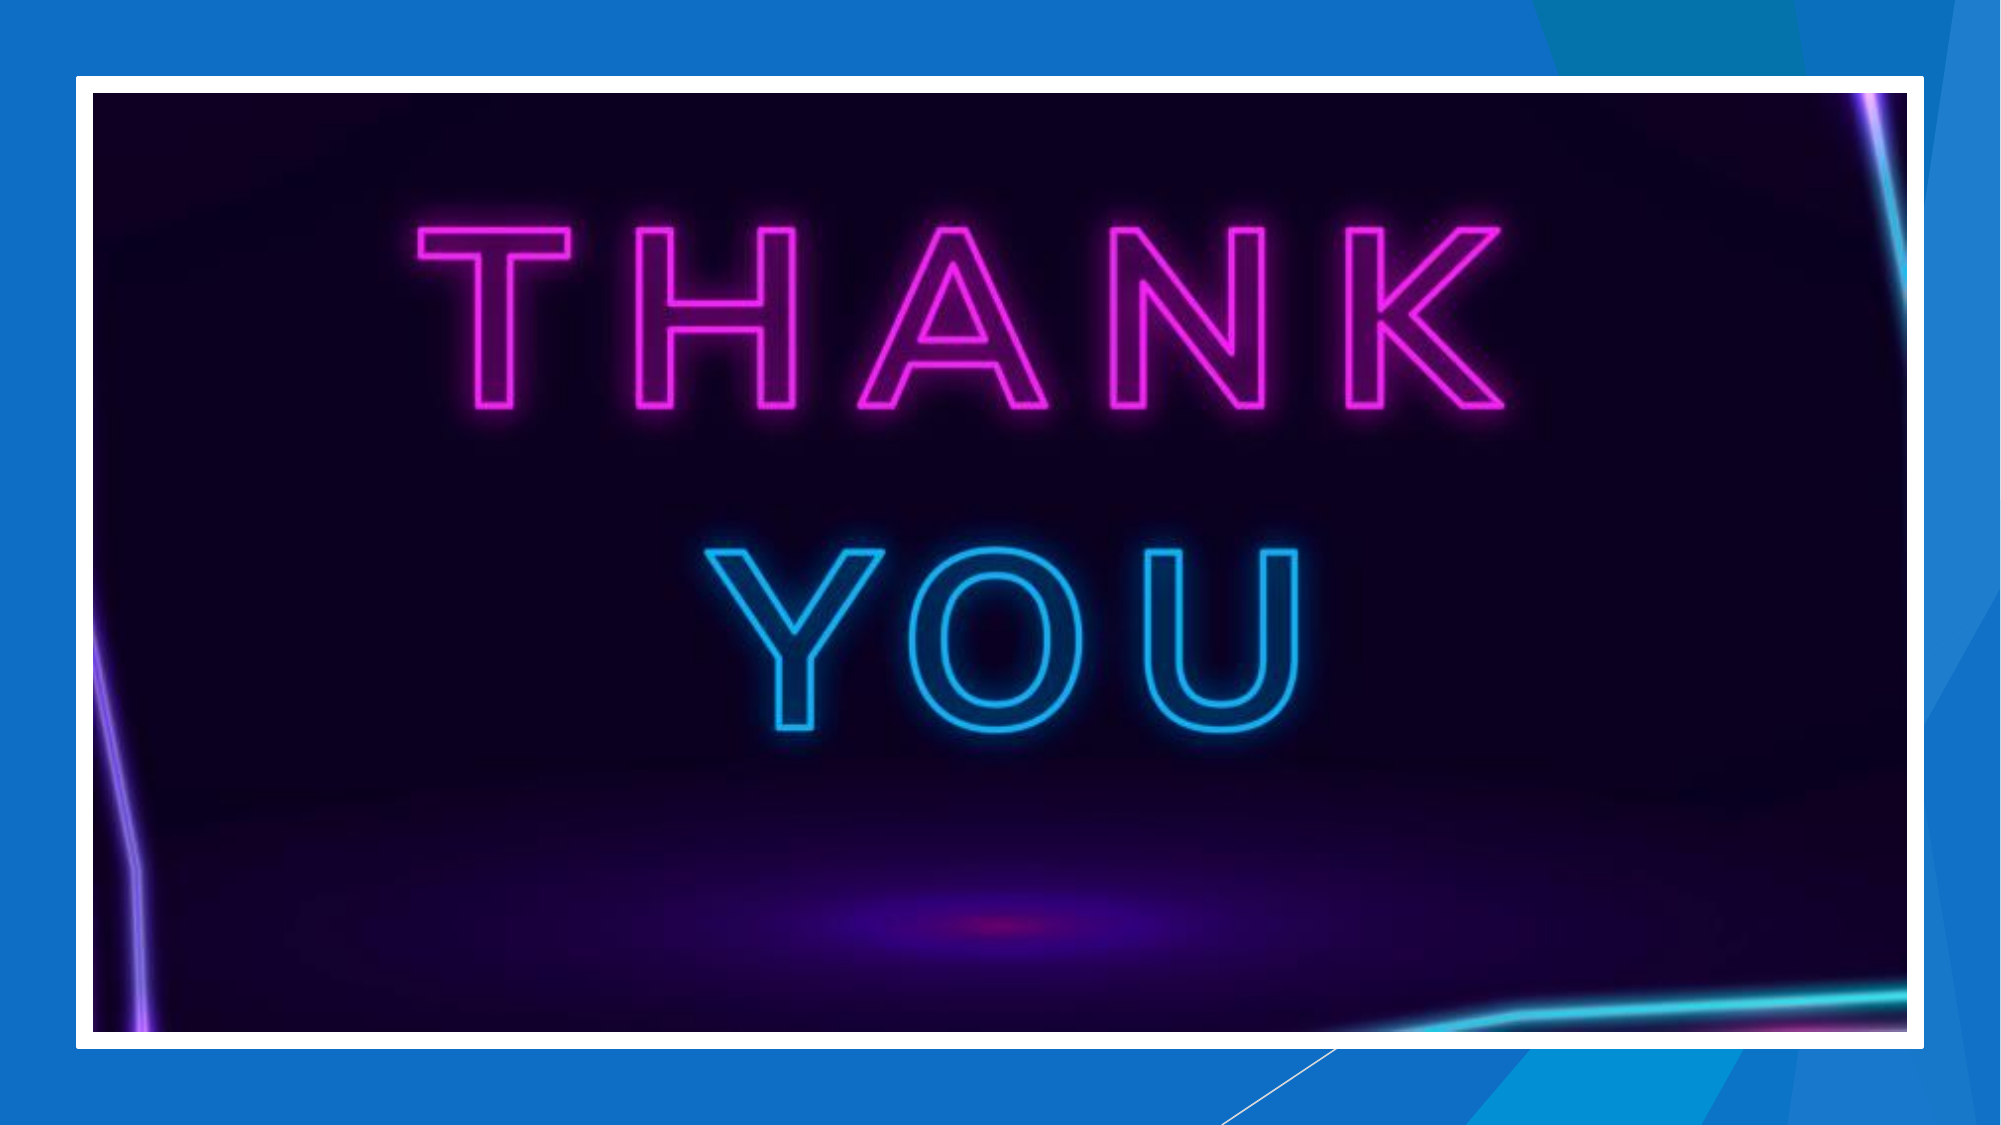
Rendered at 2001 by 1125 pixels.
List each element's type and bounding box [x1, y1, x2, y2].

picture [93, 93, 1907, 1032]
